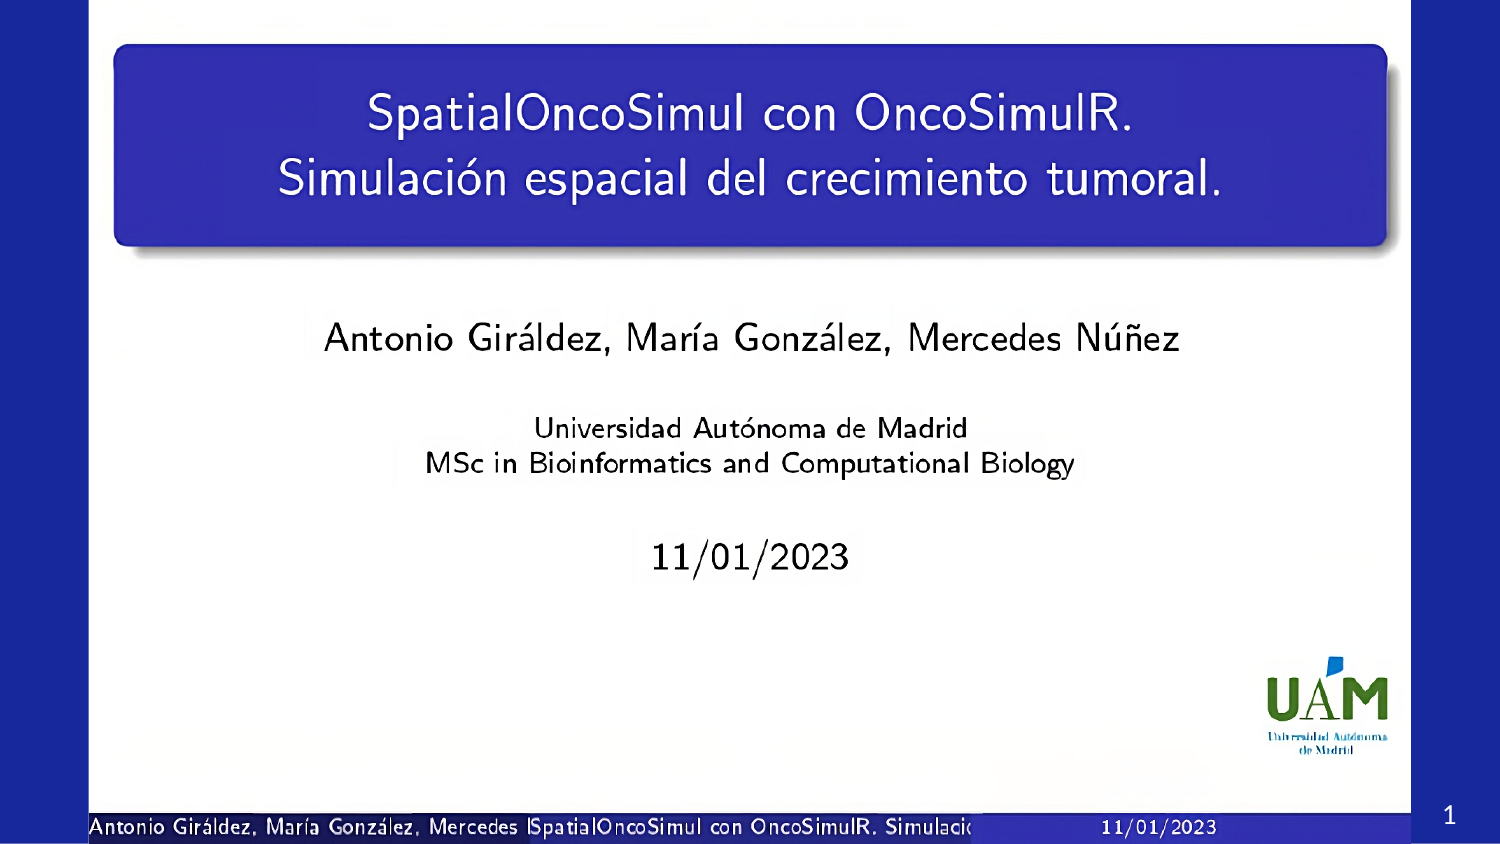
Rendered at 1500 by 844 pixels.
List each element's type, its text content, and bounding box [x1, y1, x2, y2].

text_box [1413, 0, 1500, 844]
text_box [0, 0, 86, 844]
text_box 1 [1427, 787, 1486, 838]
picture [88, 0, 1412, 844]
